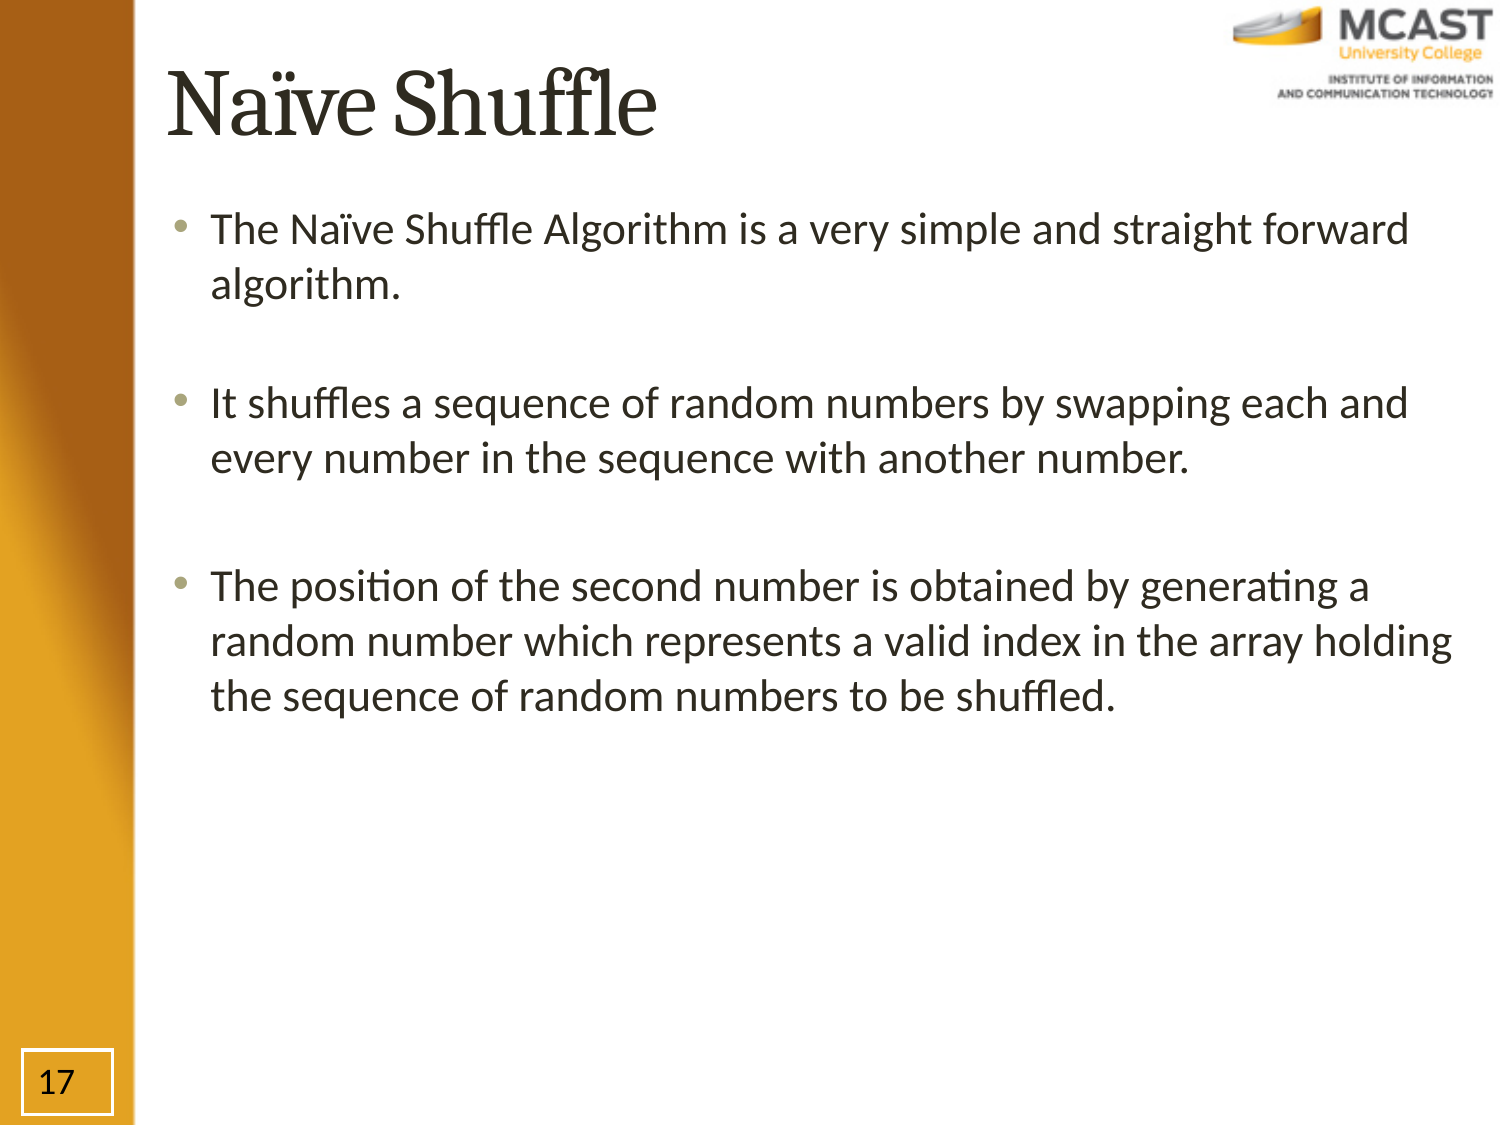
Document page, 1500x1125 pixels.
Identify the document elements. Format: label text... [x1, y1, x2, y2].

title Naïve Shuffle [150, 3, 1400, 191]
list The Naïve Shuffle Algorithm is a very simple and straight forward algorithm. It shuffles a sequence of random numbers by swapping each and every number in the sequence with another number. The position of the second number is obtained by generating a random number which represents a valid index in the array holding the sequence of random numbers to be shuffled. [139, 191, 1480, 1104]
text_box 17 [22, 1049, 113, 1115]
picture [0, 0, 1500, 1125]
